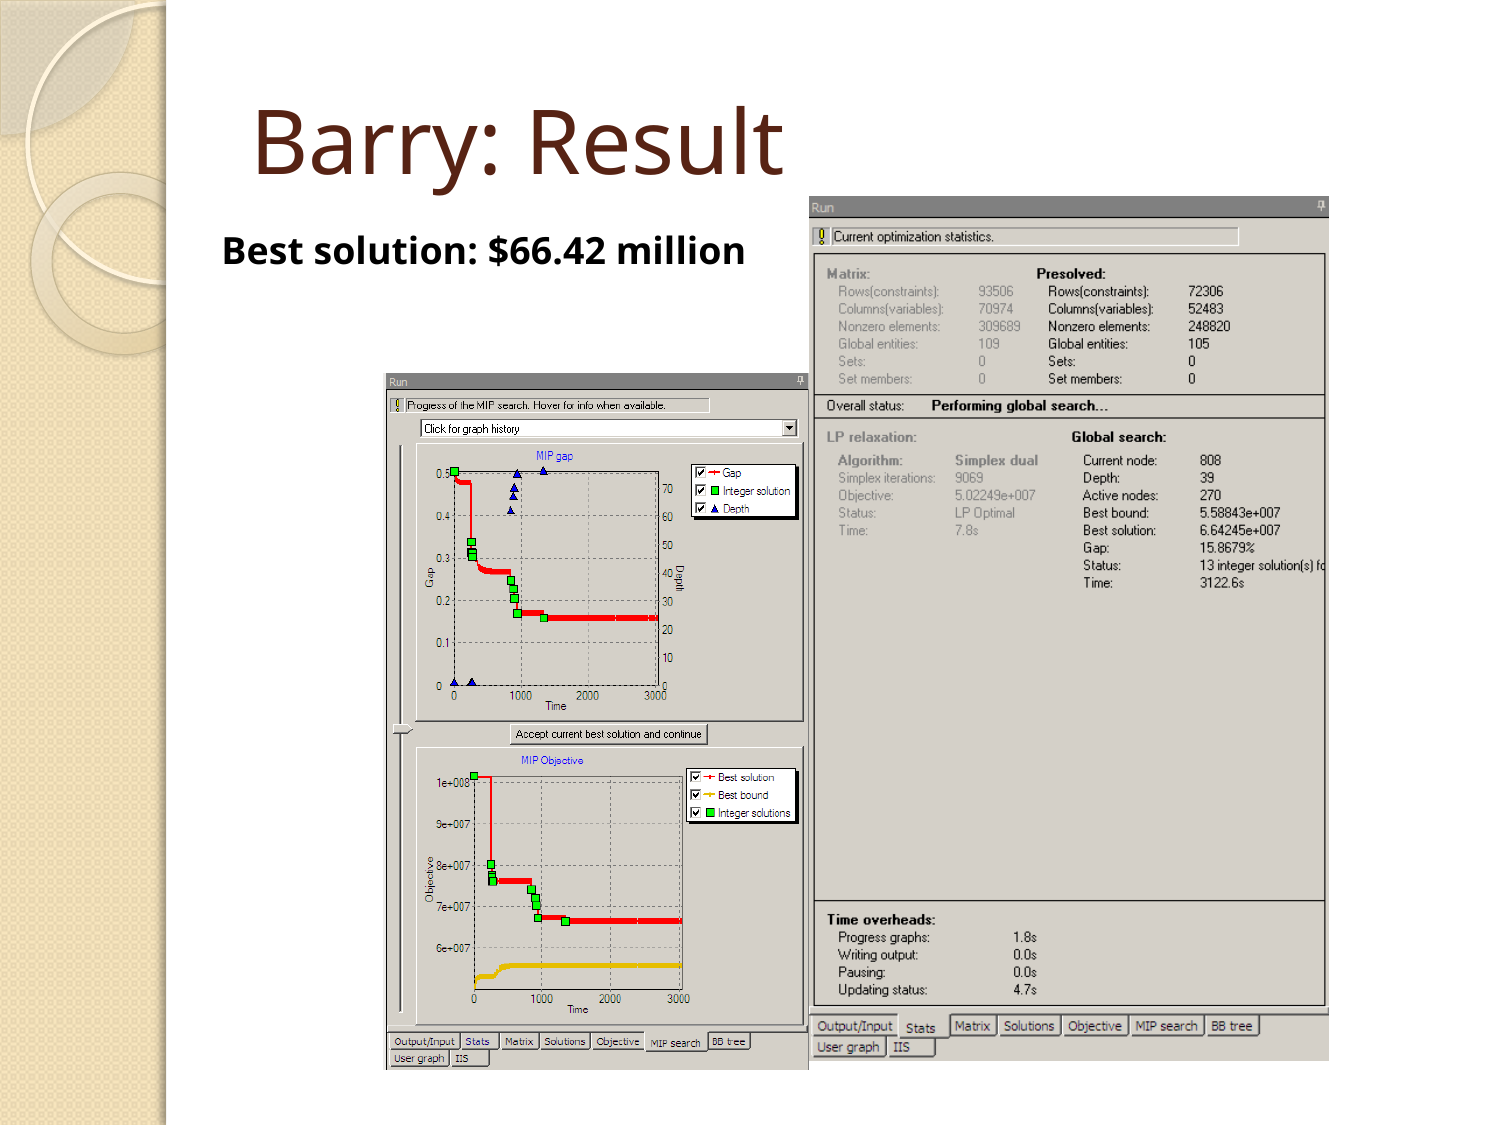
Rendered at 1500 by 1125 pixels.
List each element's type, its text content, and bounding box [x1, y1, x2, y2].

title Barry: Result [235, 45, 1466, 233]
picture [808, 195, 1330, 1062]
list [383, 373, 810, 1073]
text_box Best solution: $66.42 million [206, 219, 774, 280]
